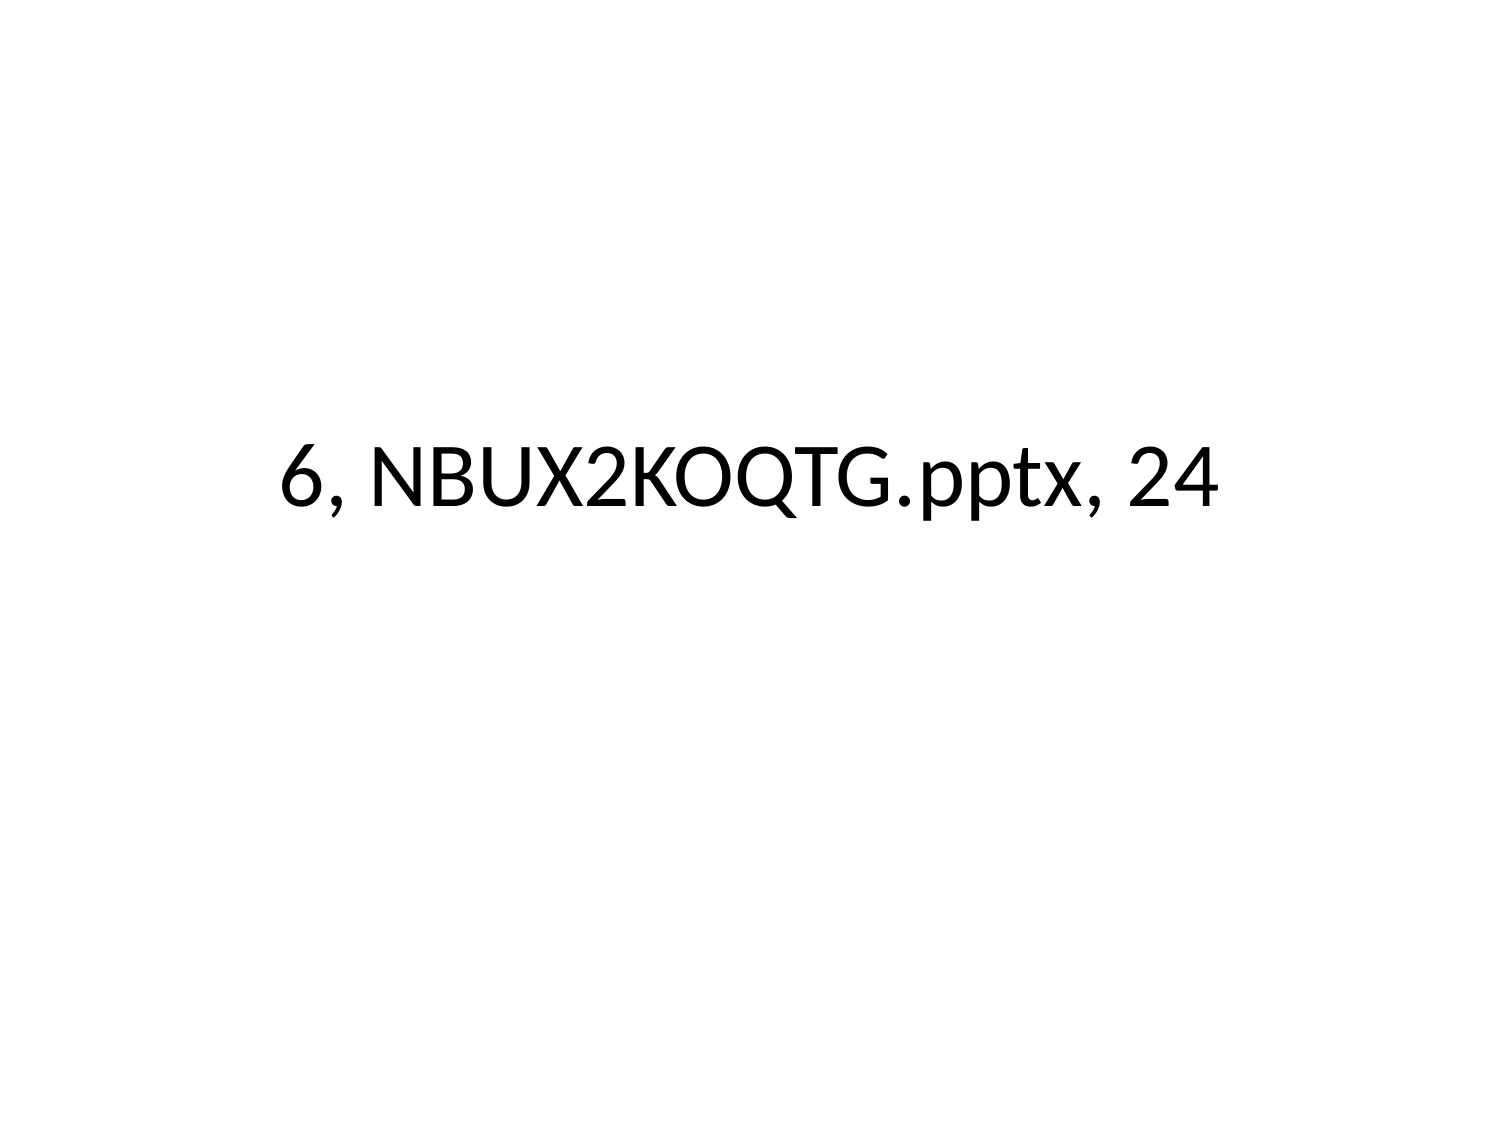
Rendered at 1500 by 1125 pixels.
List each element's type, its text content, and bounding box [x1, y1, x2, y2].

title 6, NBUX2KOQTG.pptx, 24 [112, 349, 1388, 591]
